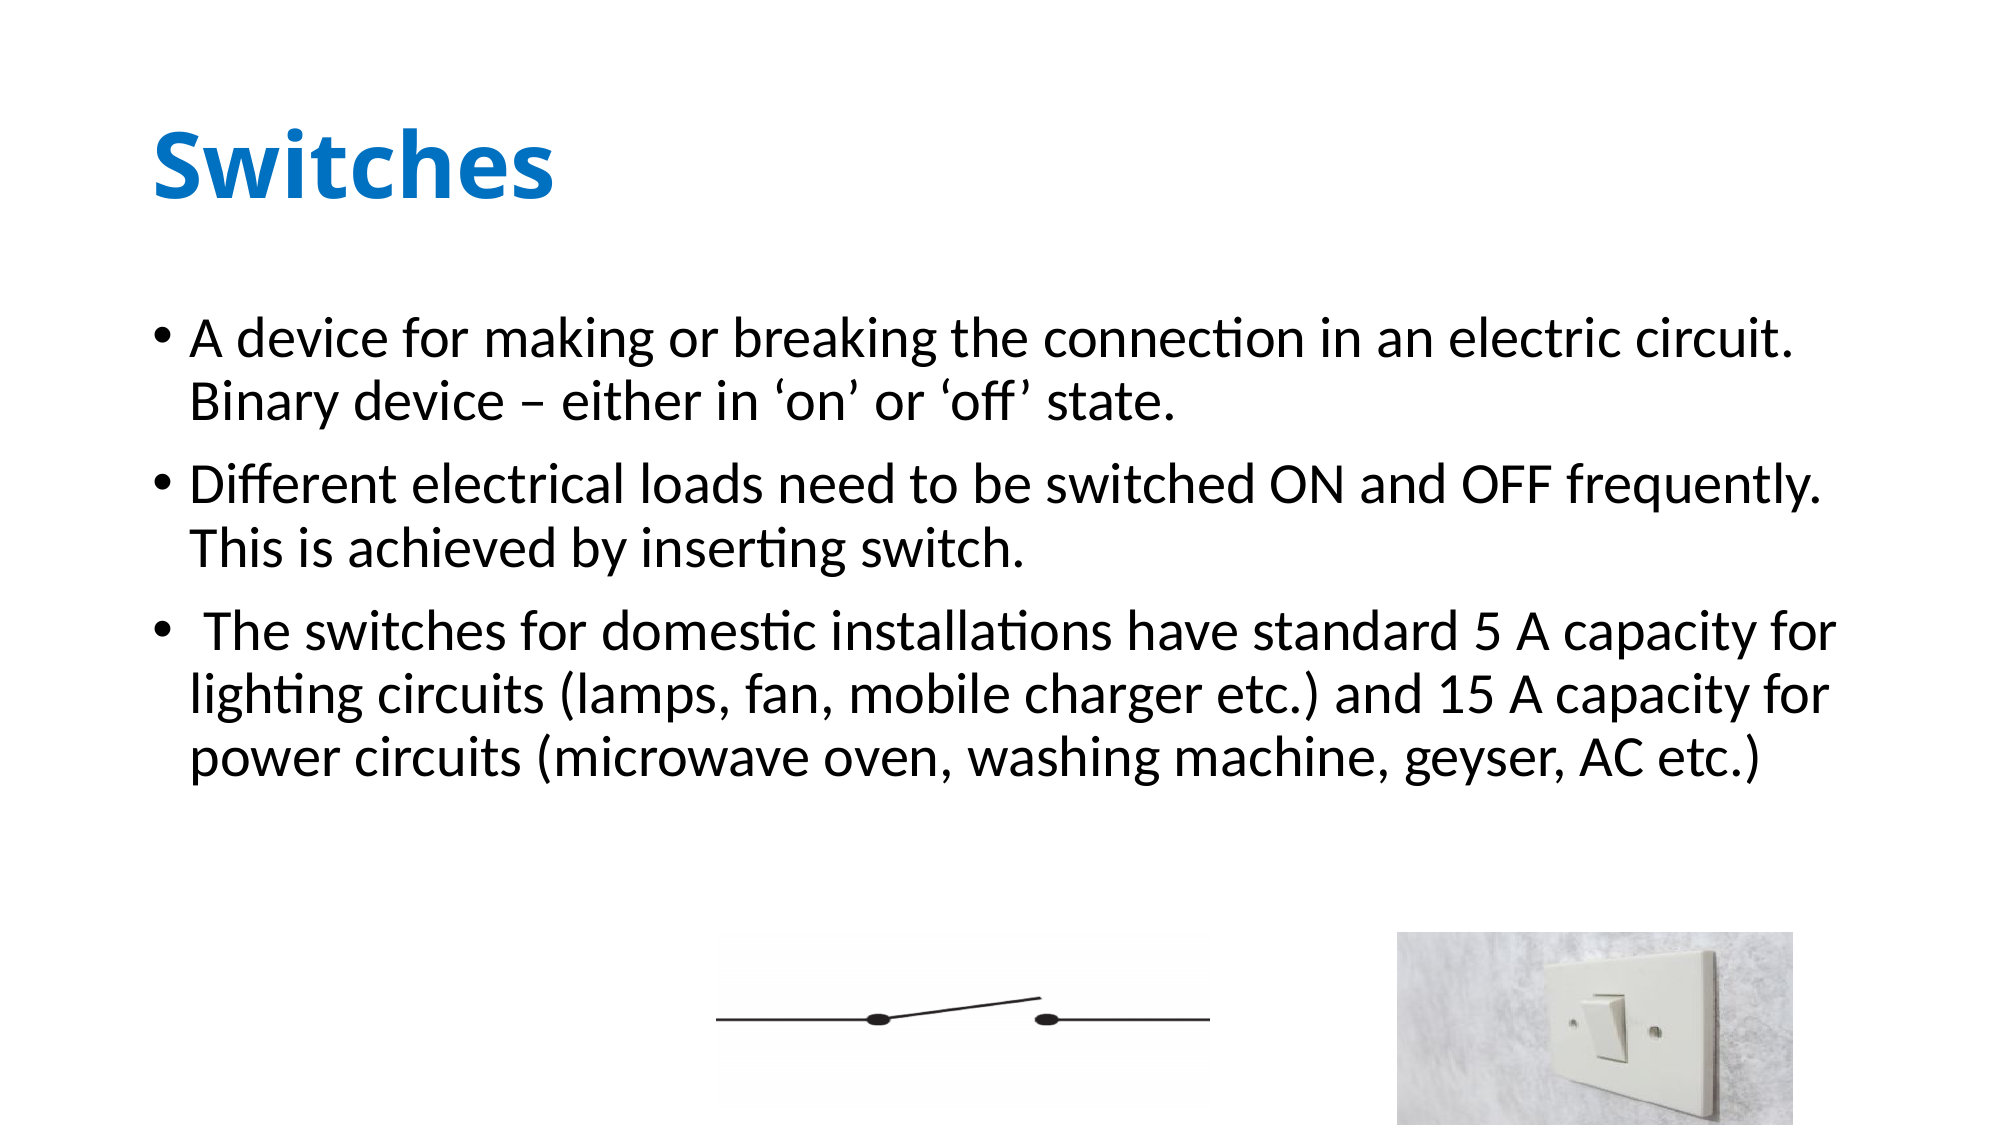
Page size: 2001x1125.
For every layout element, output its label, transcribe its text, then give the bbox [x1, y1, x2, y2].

picture [1397, 932, 1793, 1125]
title Switches [137, 59, 1863, 278]
list A device for making or breaking the connection in an electric circuit. Binary device – either in ‘on’ or ‘off’ state. Different electrical loads need to be switched ON and OFF frequently. This is achieved by inserting switch. The switches for domestic installations have standard 5 A capacity for lighting circuits (lamps, fan, mobile charger etc.) and 15 A capacity for power circuits (microwave oven, washing machine, geyser, AC etc.) [137, 299, 1863, 1014]
picture [716, 932, 1210, 1108]
